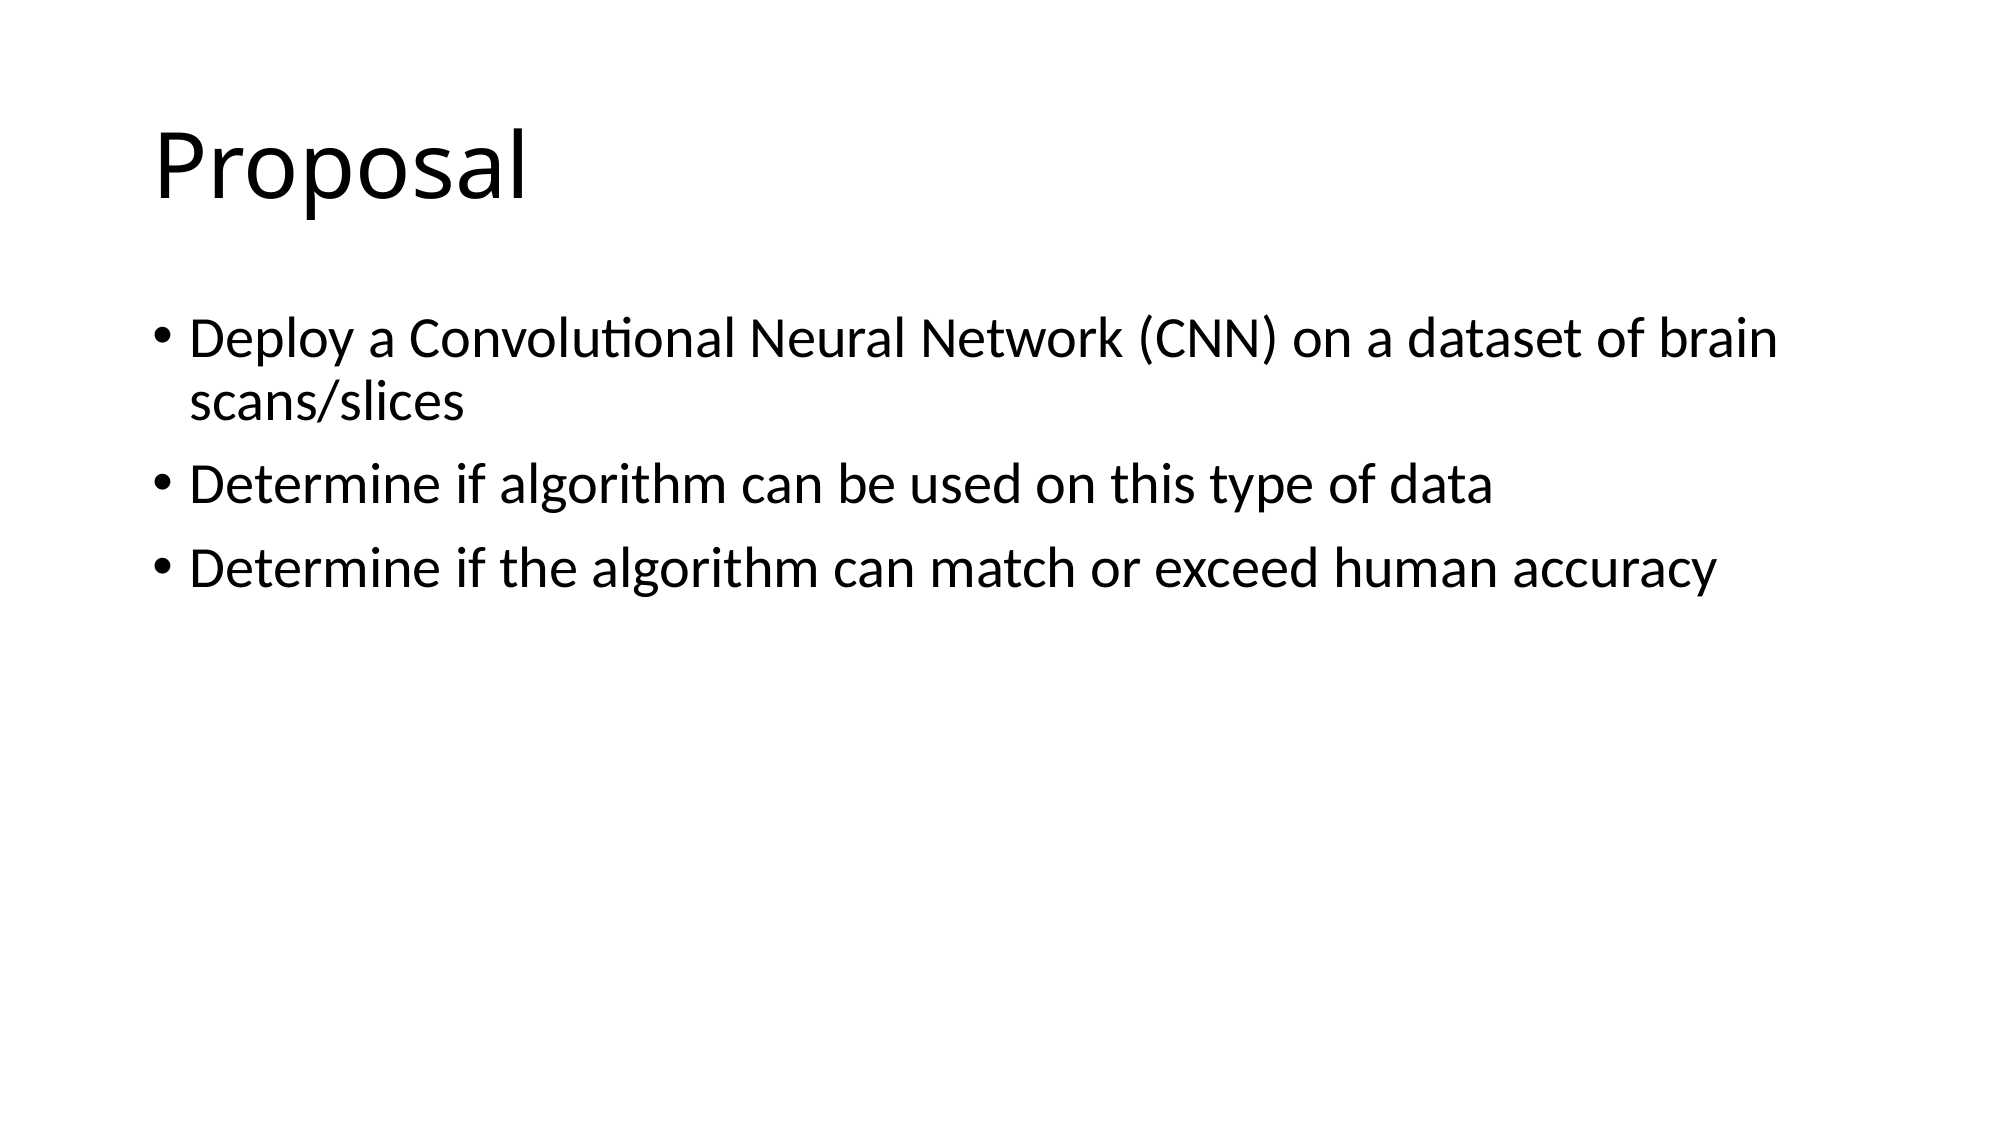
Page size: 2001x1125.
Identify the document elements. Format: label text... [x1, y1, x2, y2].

list Deploy a Convolutional Neural Network (CNN) on a dataset of brain scans/slices Determine if algorithm can be used on this type of data Determine if the algorithm can match or exceed human accuracy [137, 299, 1863, 1014]
title Proposal [137, 59, 1863, 278]
